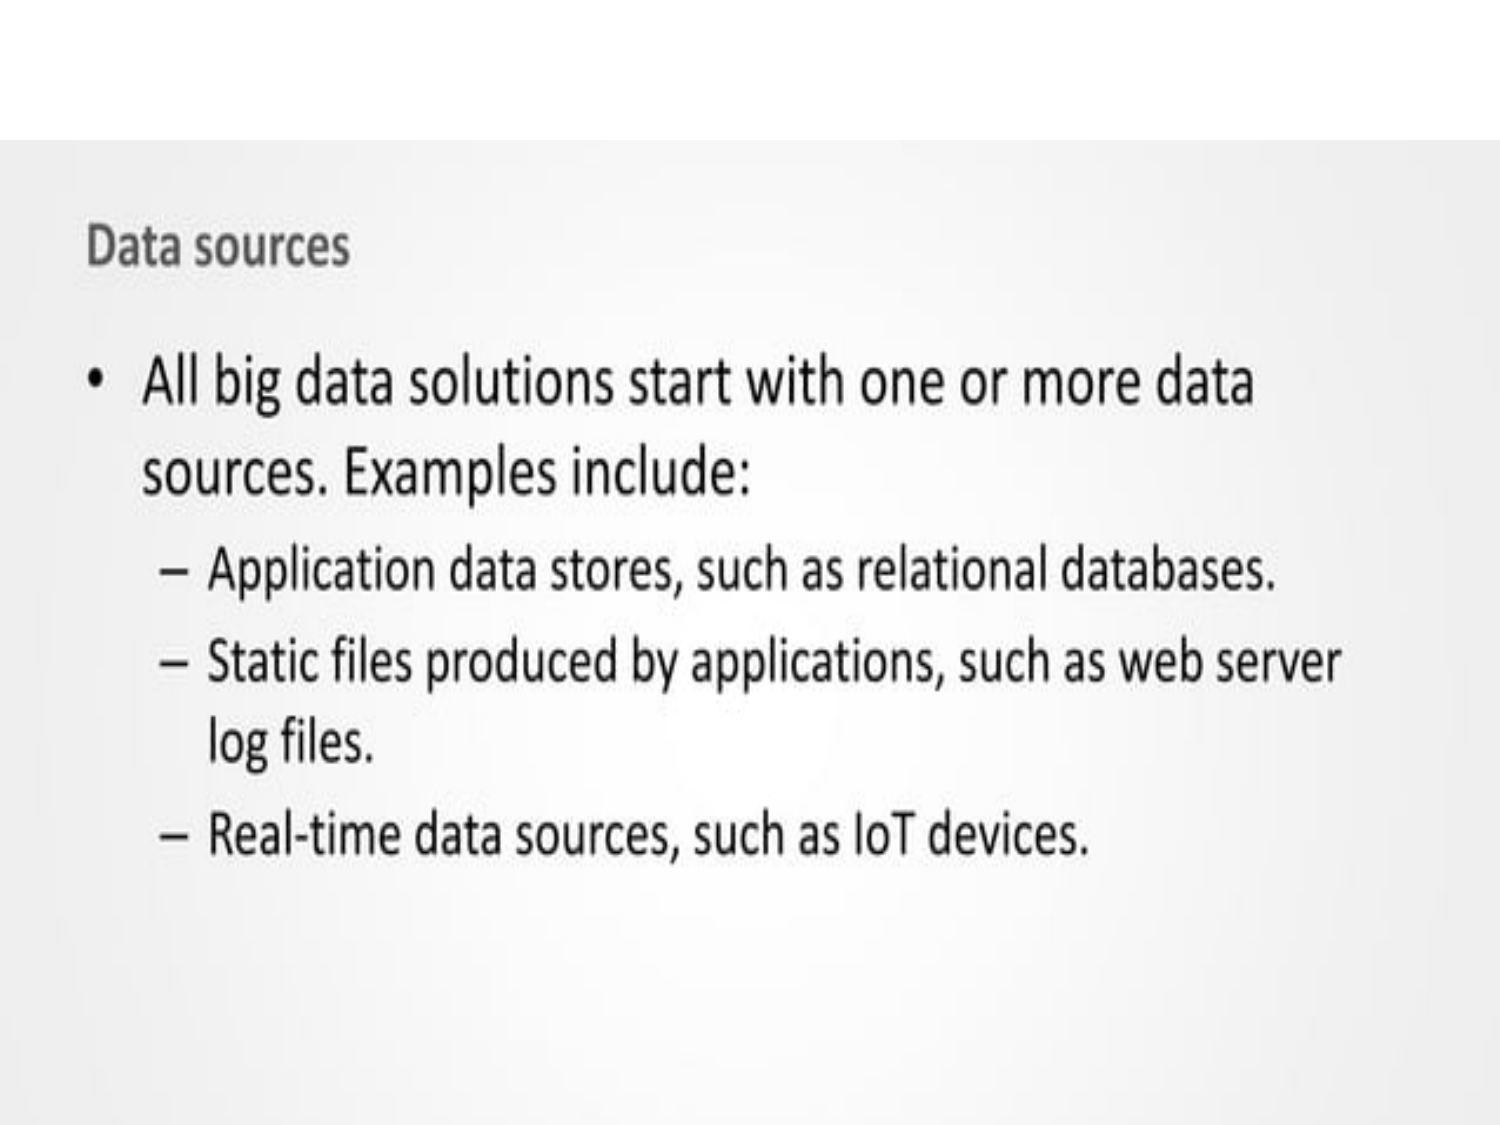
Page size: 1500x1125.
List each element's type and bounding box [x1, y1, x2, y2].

picture [0, 139, 1500, 1125]
